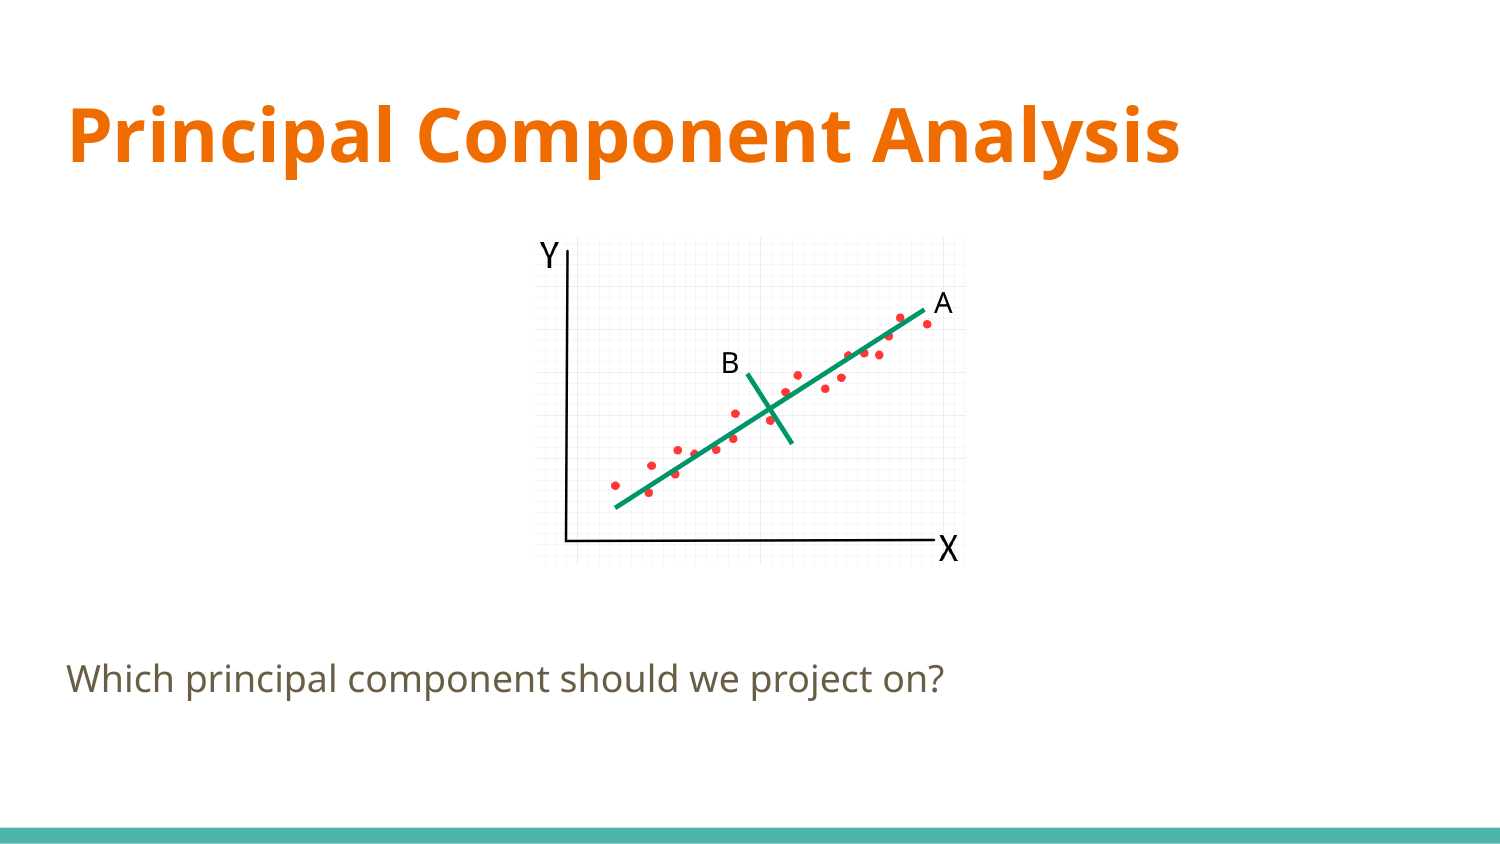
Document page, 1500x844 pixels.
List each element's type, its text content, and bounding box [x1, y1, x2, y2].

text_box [614, 309, 925, 509]
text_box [747, 373, 793, 445]
list Which principal component should we project on? [51, 633, 1449, 723]
picture [535, 237, 965, 566]
title Principal Component Analysis [51, 72, 1449, 189]
